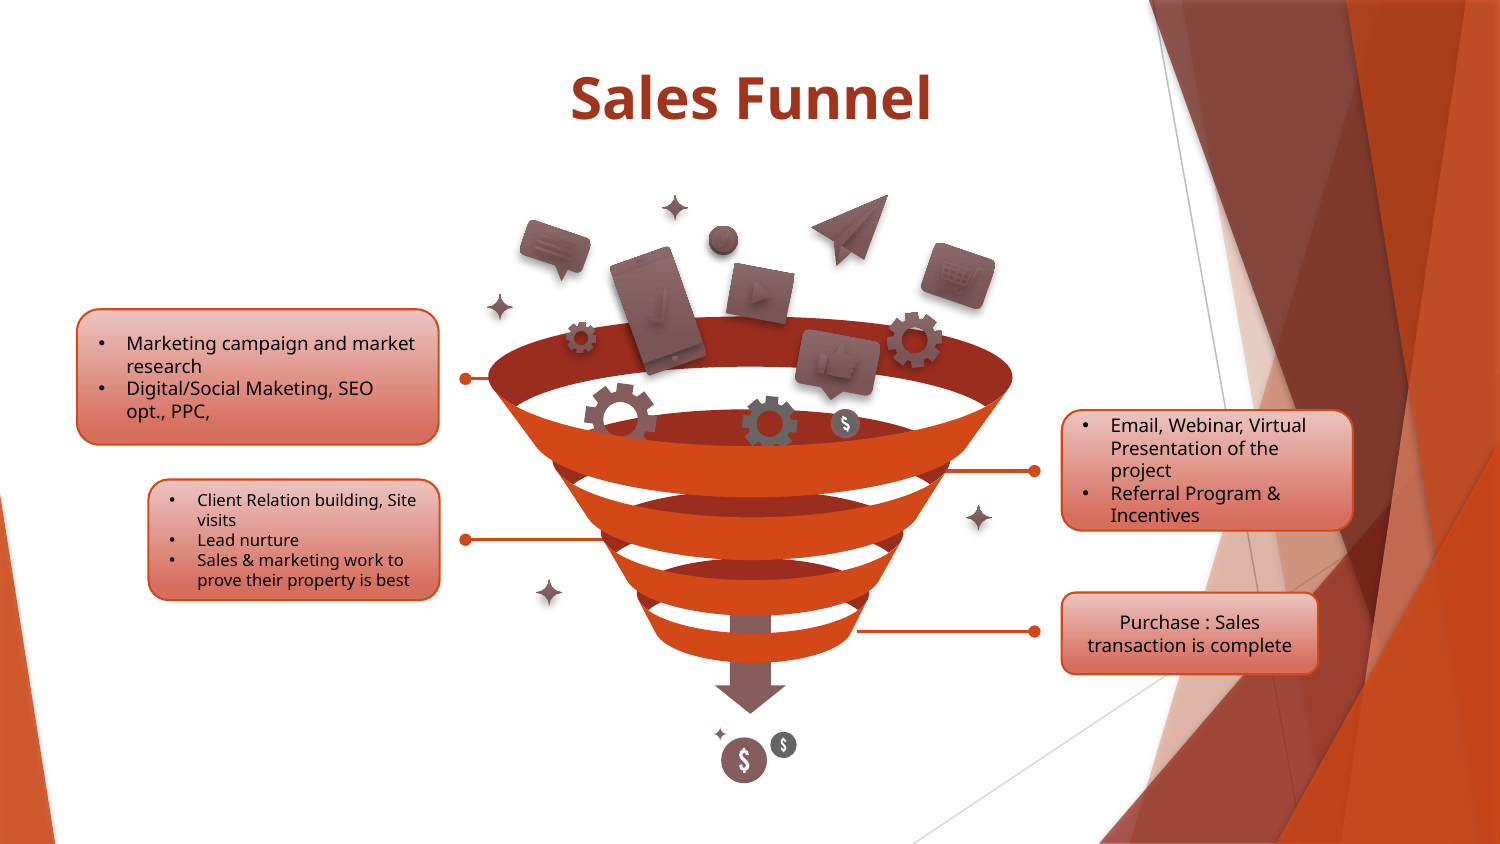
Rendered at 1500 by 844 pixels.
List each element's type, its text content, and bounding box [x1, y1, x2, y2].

text_box Marketing campaign and market research Digital/Social Maketing, SEO opt., PPC, [75, 308, 440, 446]
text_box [486, 194, 997, 607]
text_box Email, Webinar, Virtual Presentation of the project Referral Program & Incentives [1060, 409, 1354, 532]
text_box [477, 315, 481, 498]
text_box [1002, 315, 1023, 498]
text_box Sales Funnel [555, 46, 954, 170]
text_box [632, 627, 873, 664]
text_box Client Relation building, Site visits Lead nurture Sales & marketing work to prove their property is best [147, 478, 441, 602]
text_box Purchase : Sales transaction is complete [1060, 591, 1320, 676]
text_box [712, 672, 798, 784]
